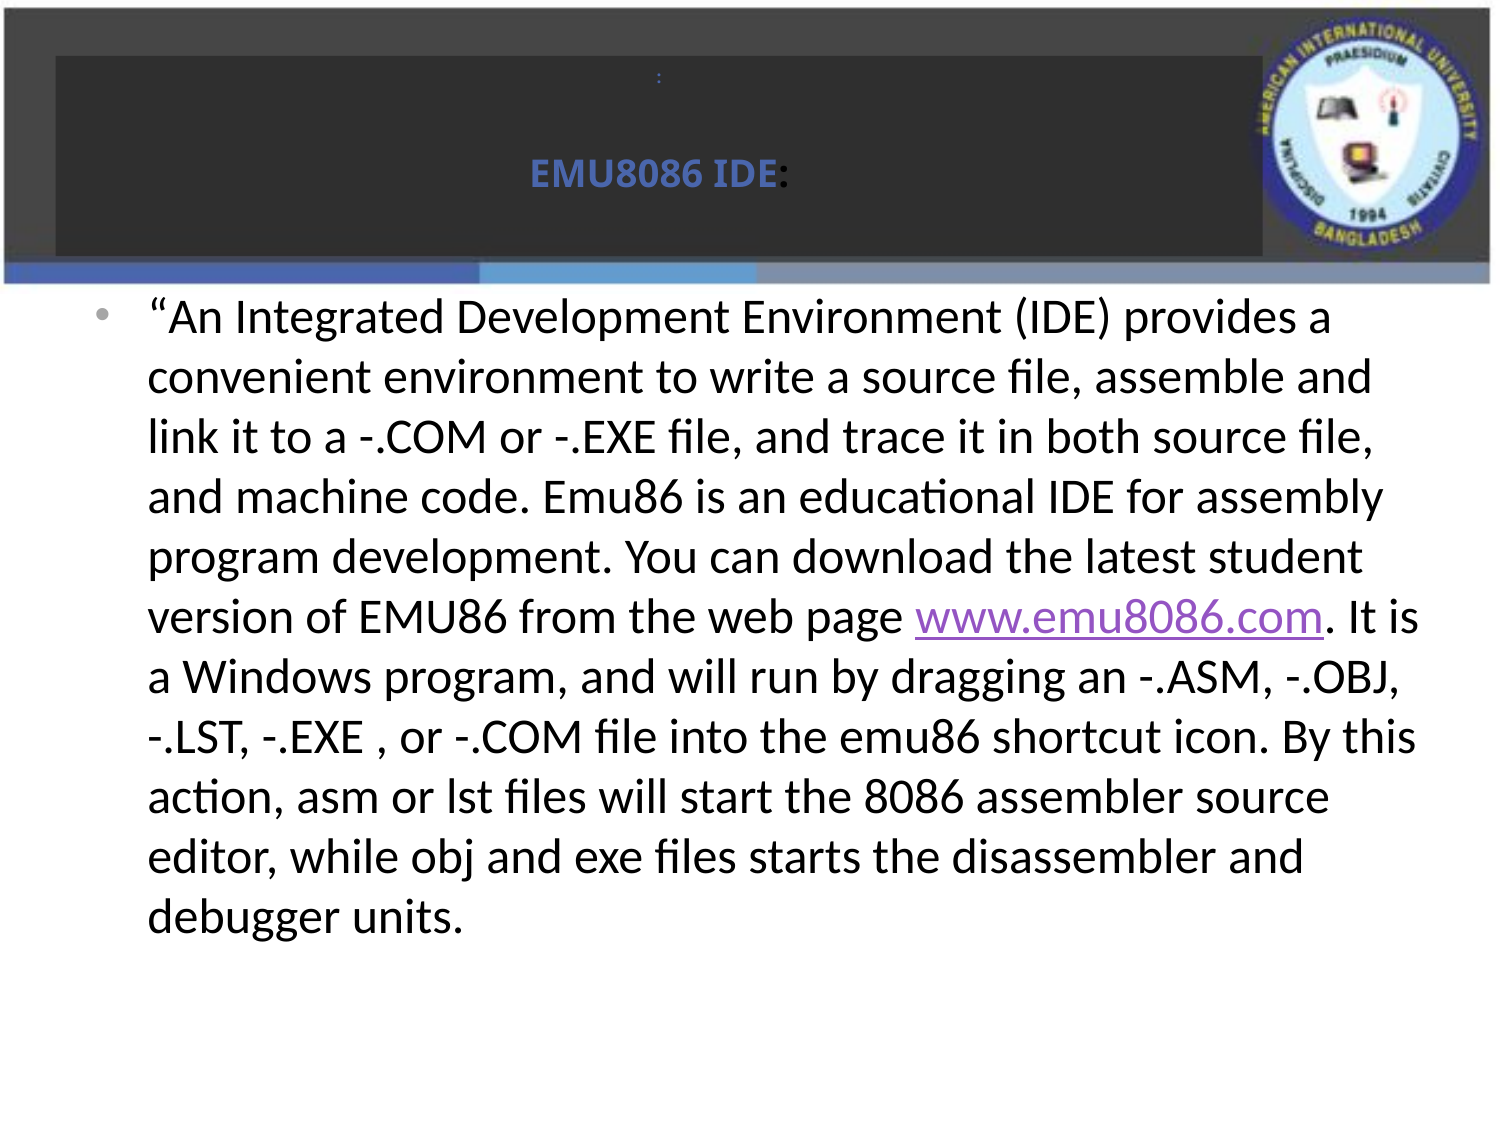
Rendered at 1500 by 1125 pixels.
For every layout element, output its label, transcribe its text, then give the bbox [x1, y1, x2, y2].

list “An Integrated Development Environment (IDE) provides a convenient environment to write a source file, assemble and link it to a -.COM or -.EXE file, and trace it in both source file, and machine code. Emu86 is an educational IDE for assembly program development. You can download the latest student version of EMU86 from the web page www.emu8086.com. It is a Windows program, and will run by dragging an -.ASM, -.OBJ, -.LST, -.EXE , or -.COM file into the emu86 shortcut icon. By this action, asm or lst files will start the 8086 assembler source editor, while obj and exe files starts the disassembler and debugger units. [79, 307, 1462, 1125]
picture [0, 0, 1500, 294]
